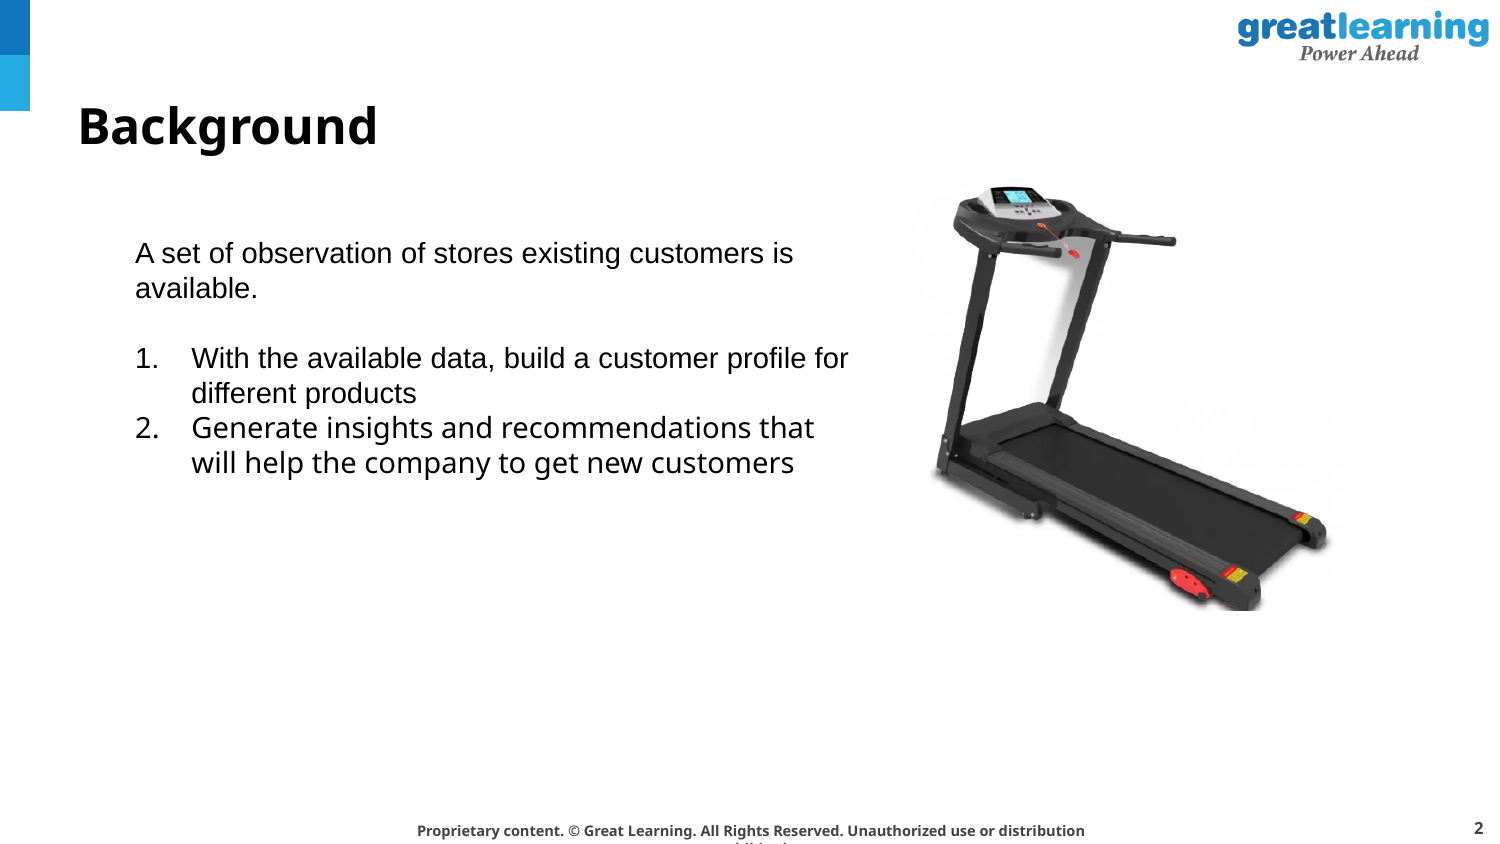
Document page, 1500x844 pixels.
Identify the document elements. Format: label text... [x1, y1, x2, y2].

title Background [62, 104, 429, 145]
picture [1234, 10, 1491, 62]
picture [899, 144, 1346, 611]
text_box A set of observation of stores existing customers is available. With the available data, build a customer profile for different products Generate insights and recommendations that will help the company to get new customers [120, 226, 866, 522]
picture [0, 0, 30, 111]
slide_number 2 [1448, 811, 1500, 844]
